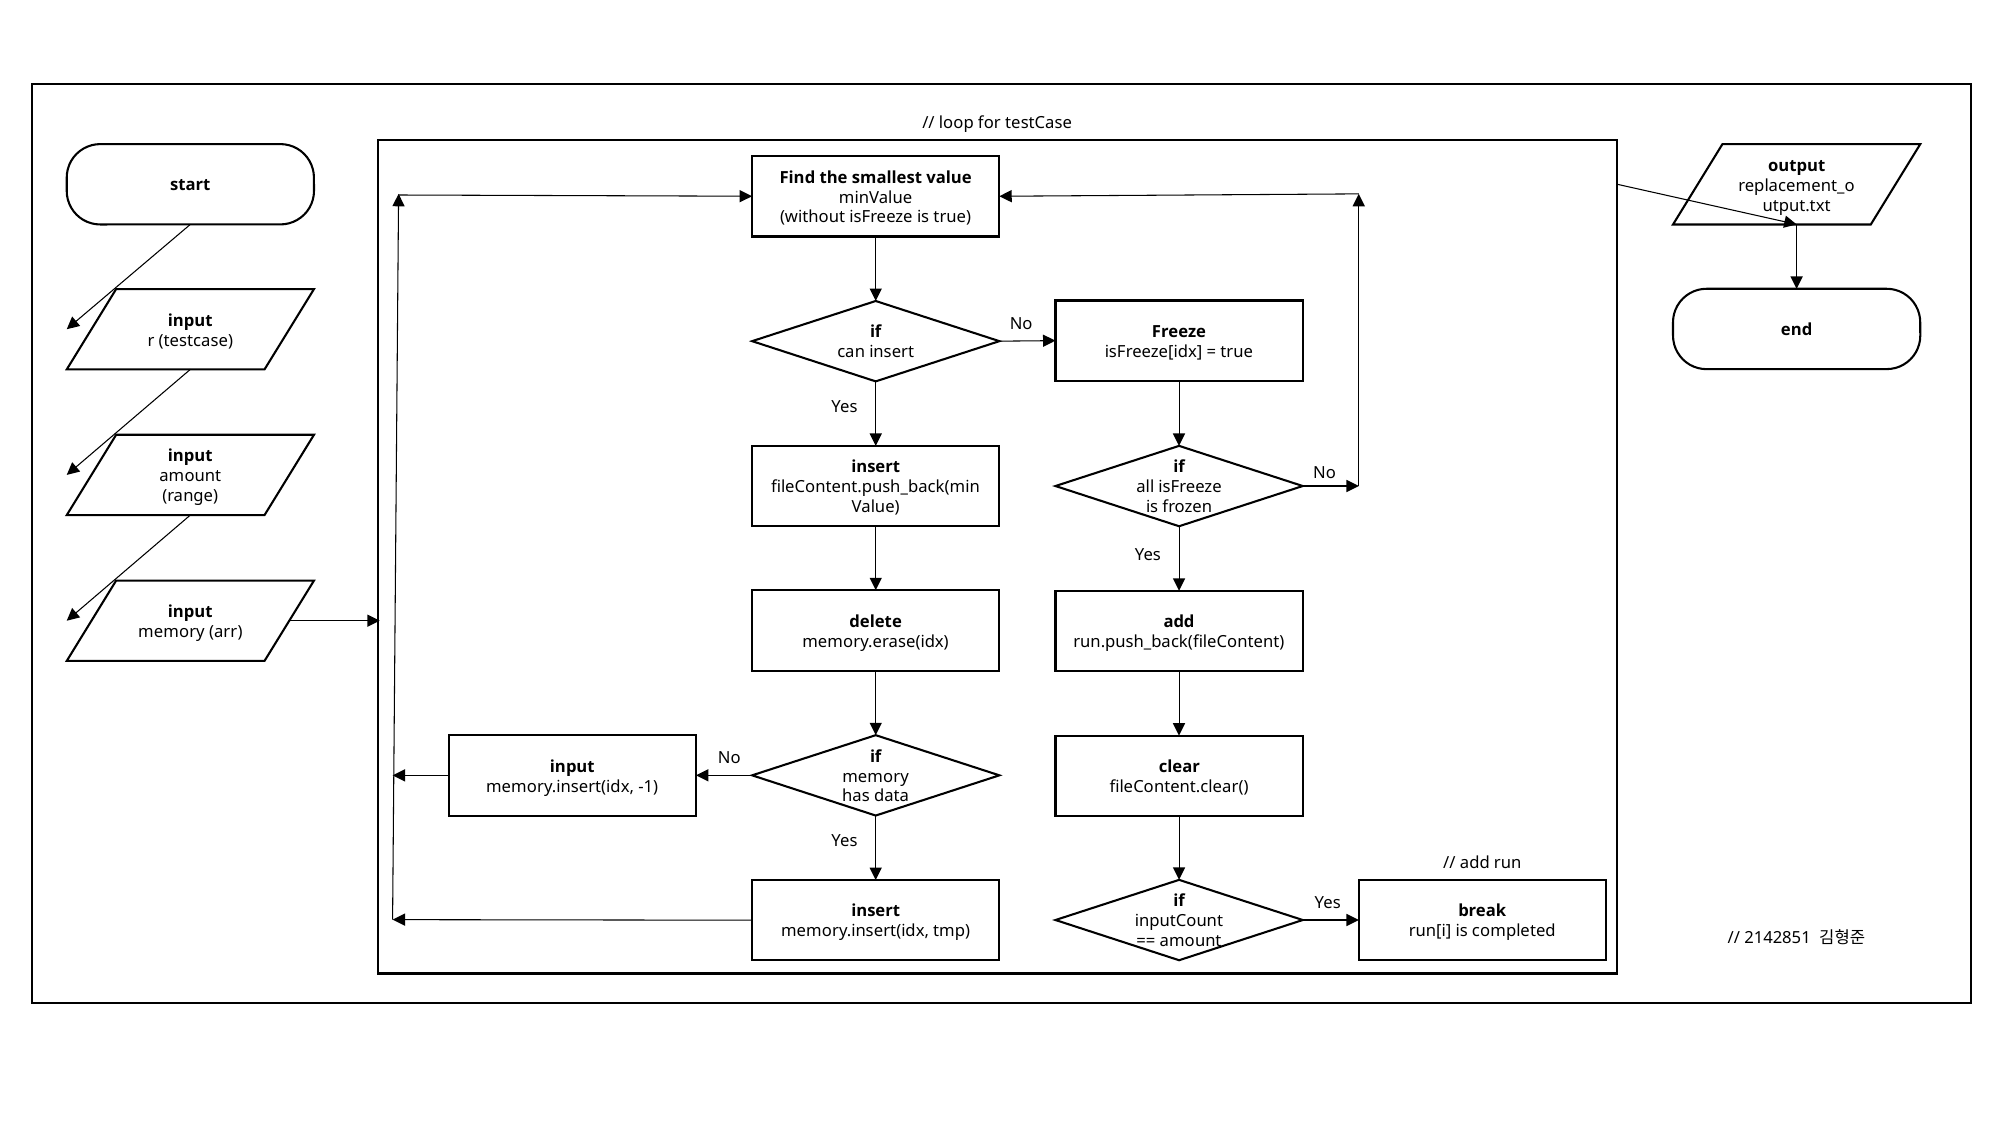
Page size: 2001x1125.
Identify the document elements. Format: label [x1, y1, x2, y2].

text_box [32, 83, 1971, 1003]
